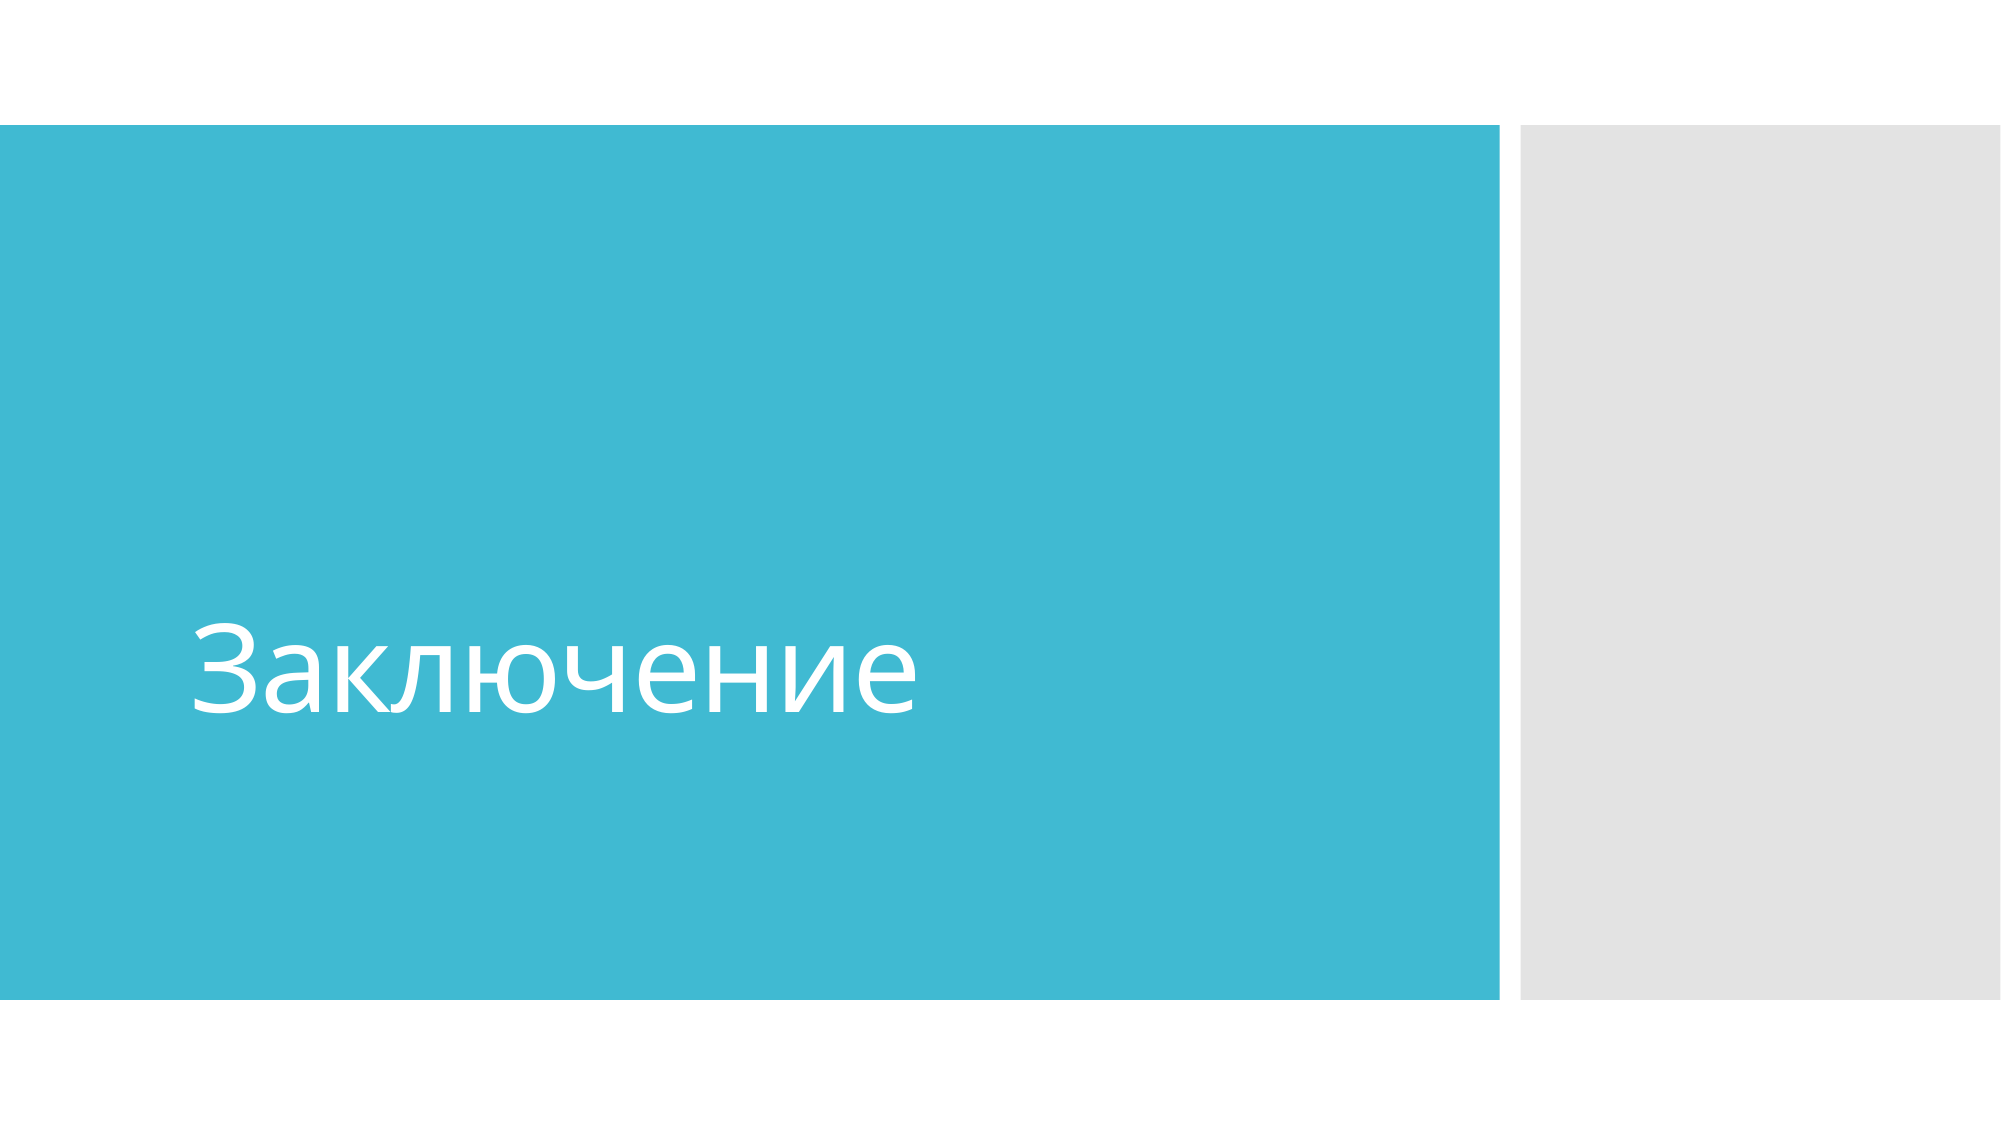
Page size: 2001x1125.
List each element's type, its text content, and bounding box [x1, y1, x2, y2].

title Заключение [175, 562, 1376, 747]
